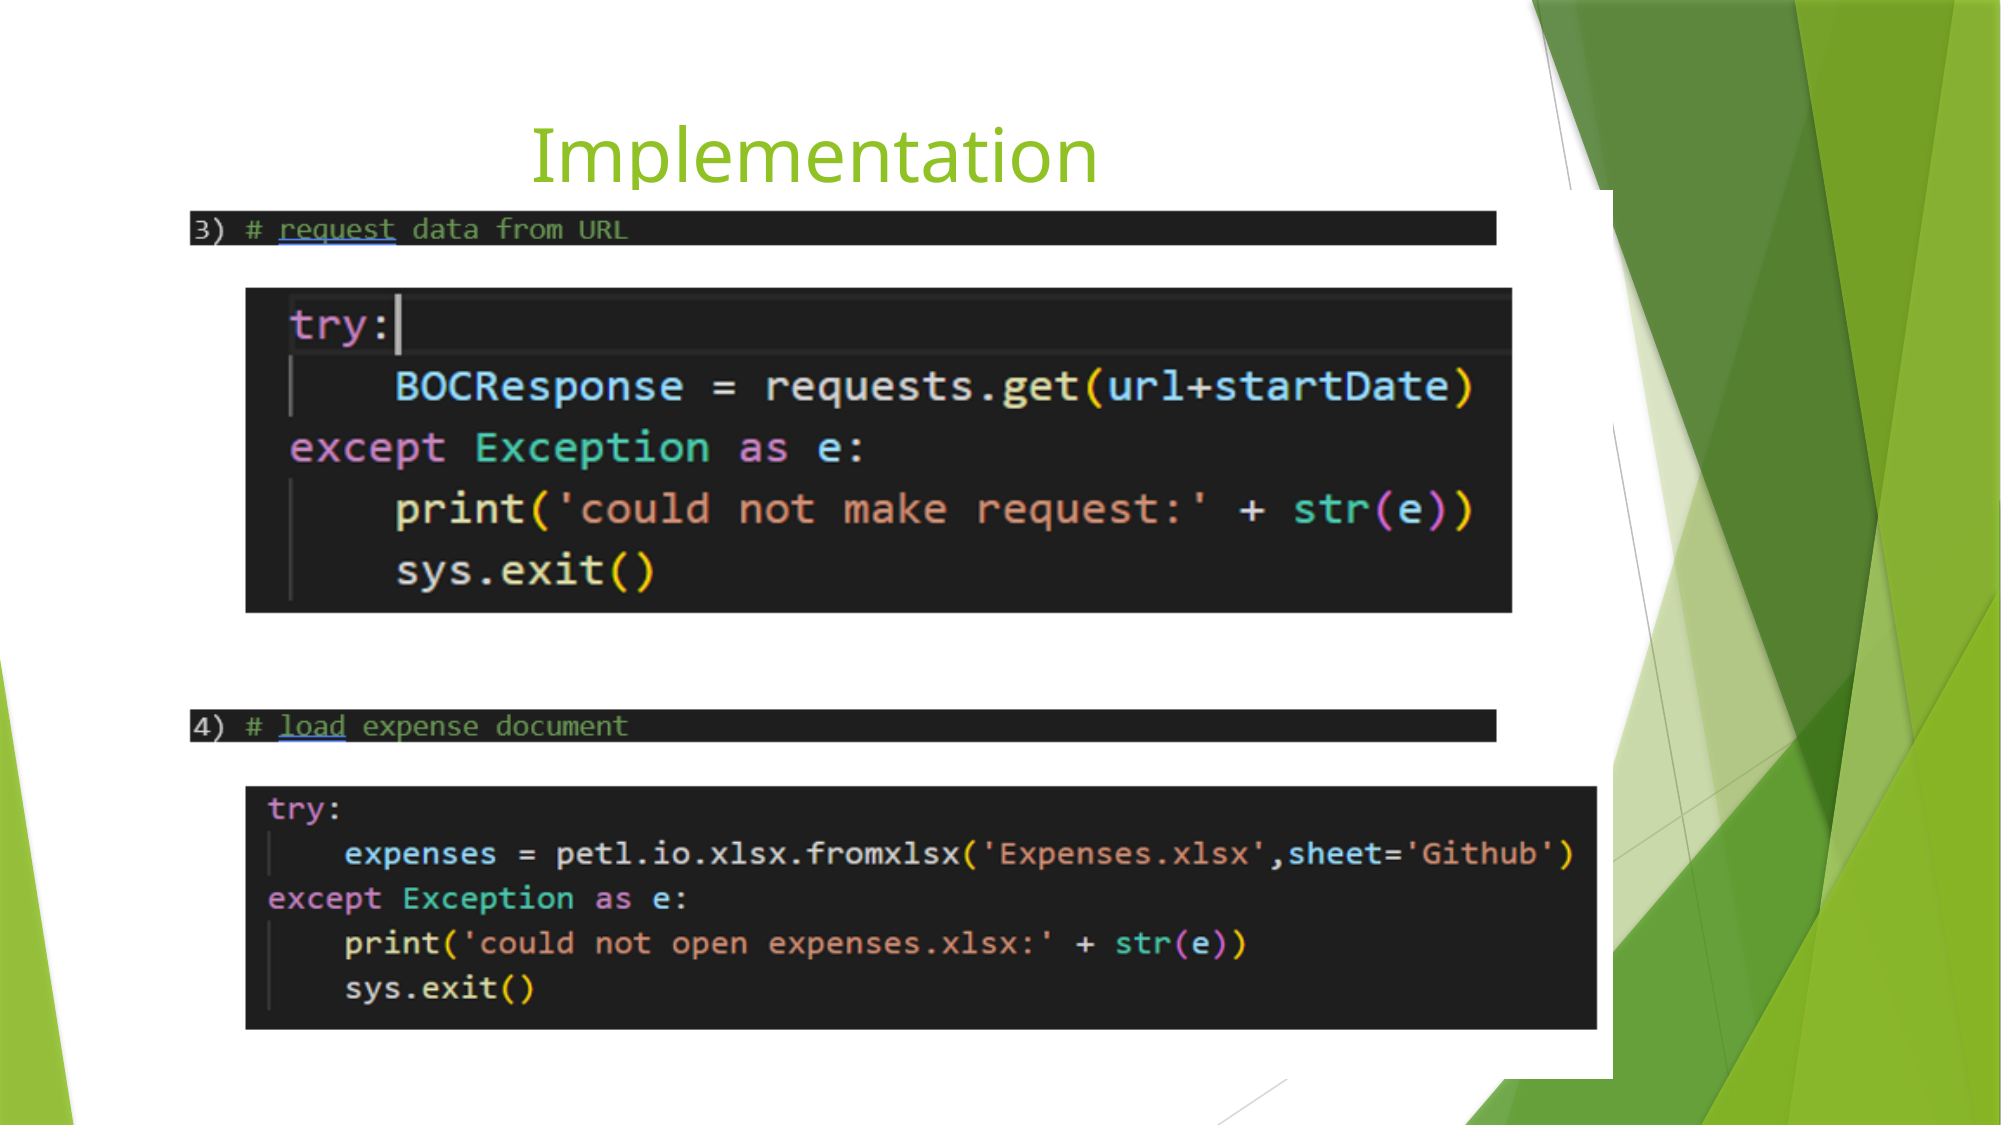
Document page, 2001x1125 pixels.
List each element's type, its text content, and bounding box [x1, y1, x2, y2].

title Implementation [111, 99, 1522, 231]
picture [161, 189, 1613, 1079]
